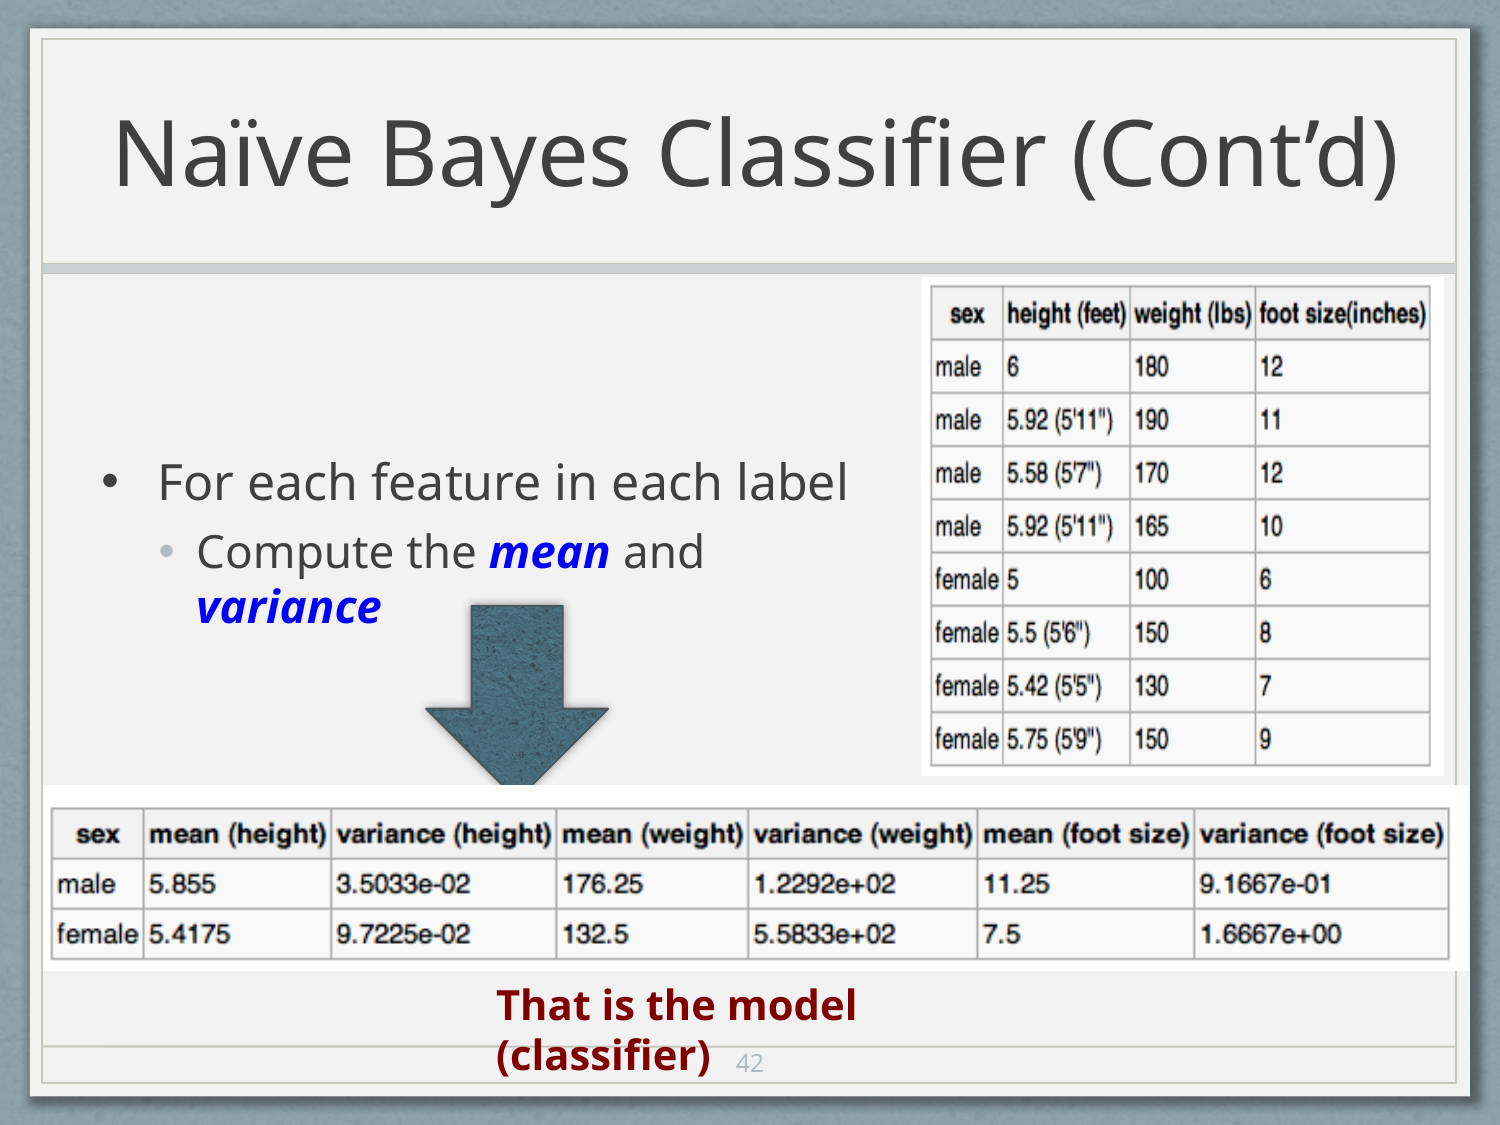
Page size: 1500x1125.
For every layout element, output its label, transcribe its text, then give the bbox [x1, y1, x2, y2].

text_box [42, 605, 1469, 1038]
list For each feature in each label Compute the mean and variance [86, 443, 887, 598]
title Naïve Bayes Classifier (Cont’d) [43, 40, 1469, 260]
picture [921, 277, 1444, 605]
slide_number 42 [687, 1048, 813, 1088]
